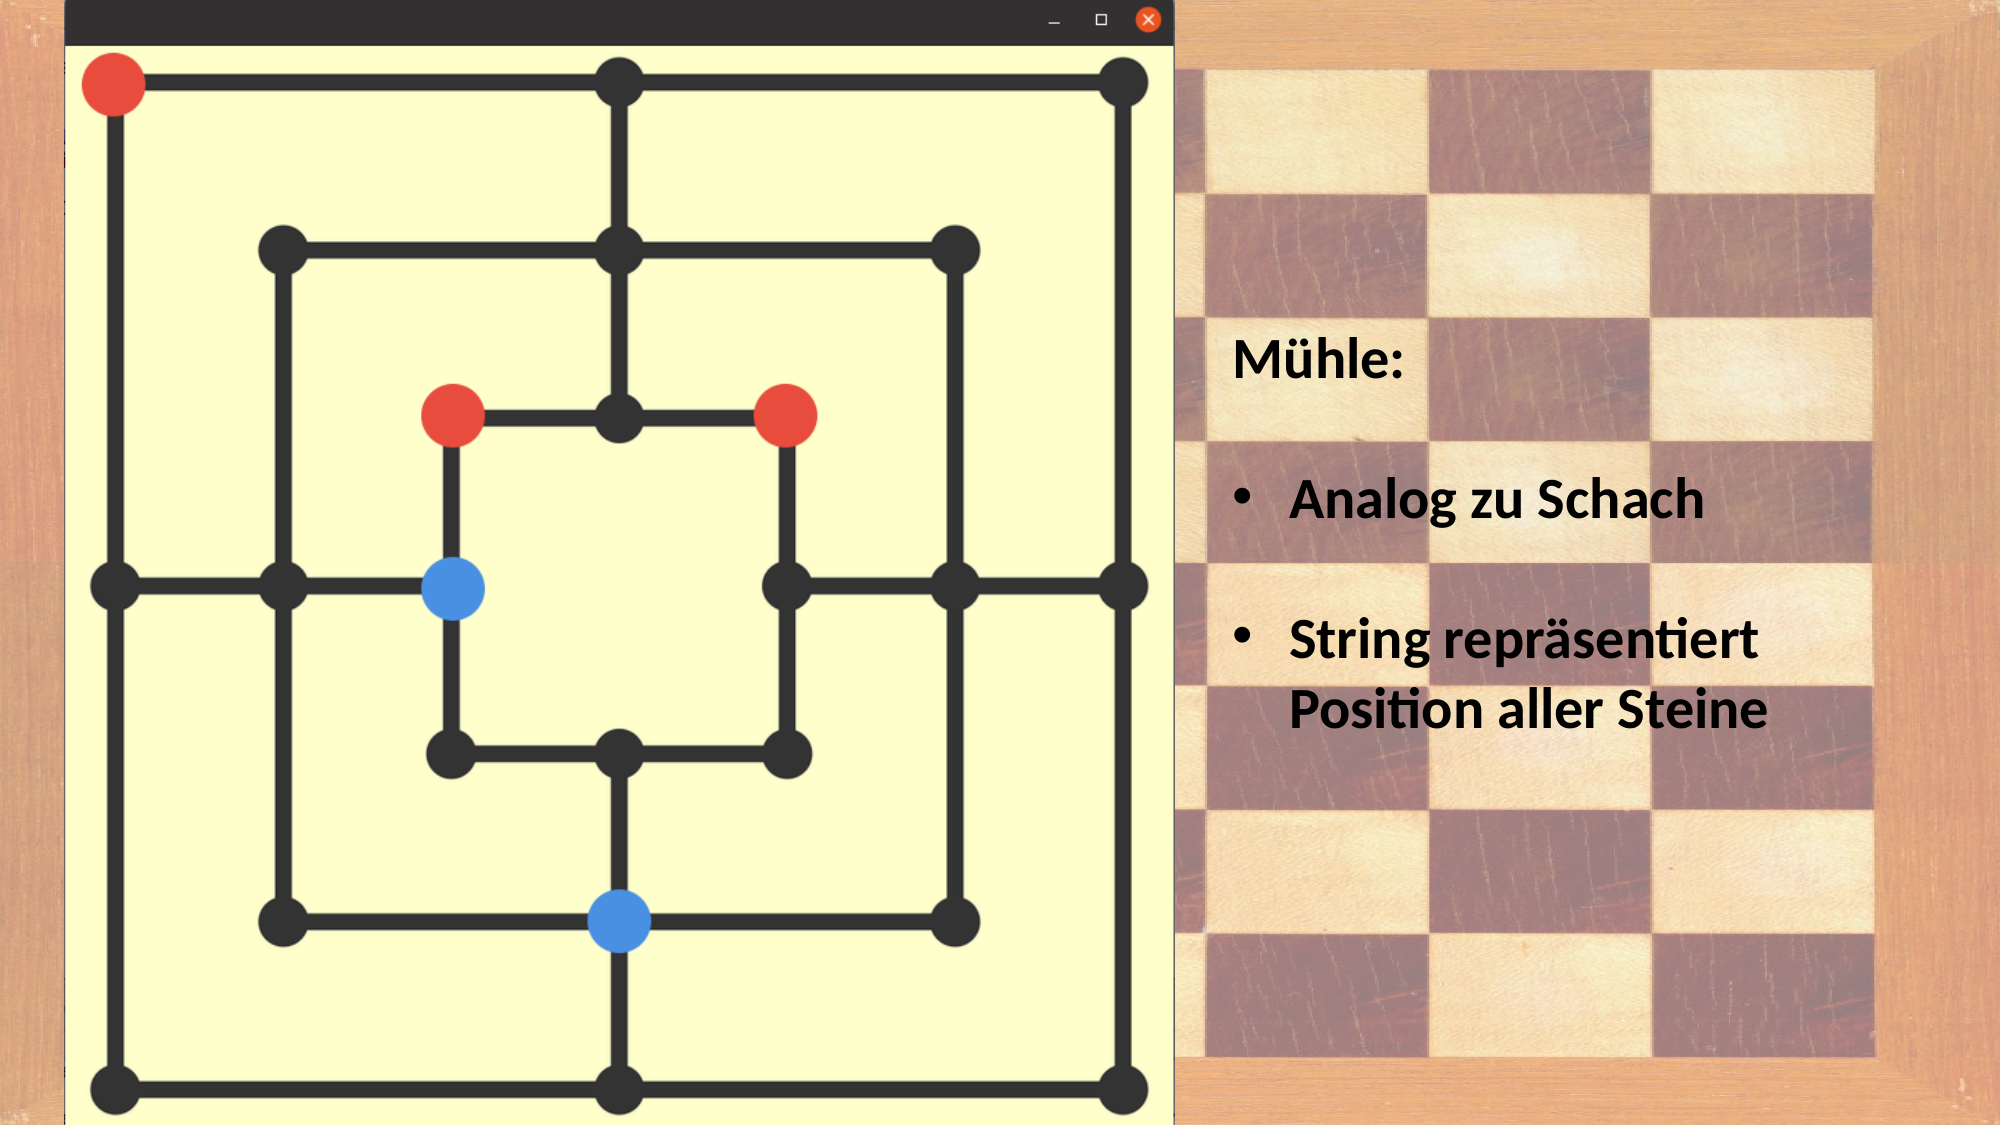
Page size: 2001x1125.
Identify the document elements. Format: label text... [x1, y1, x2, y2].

picture [64, 0, 1175, 1125]
text_box Mühle: Analog zu Schach String repräsentiert Position aller Steine [1218, 312, 1952, 808]
